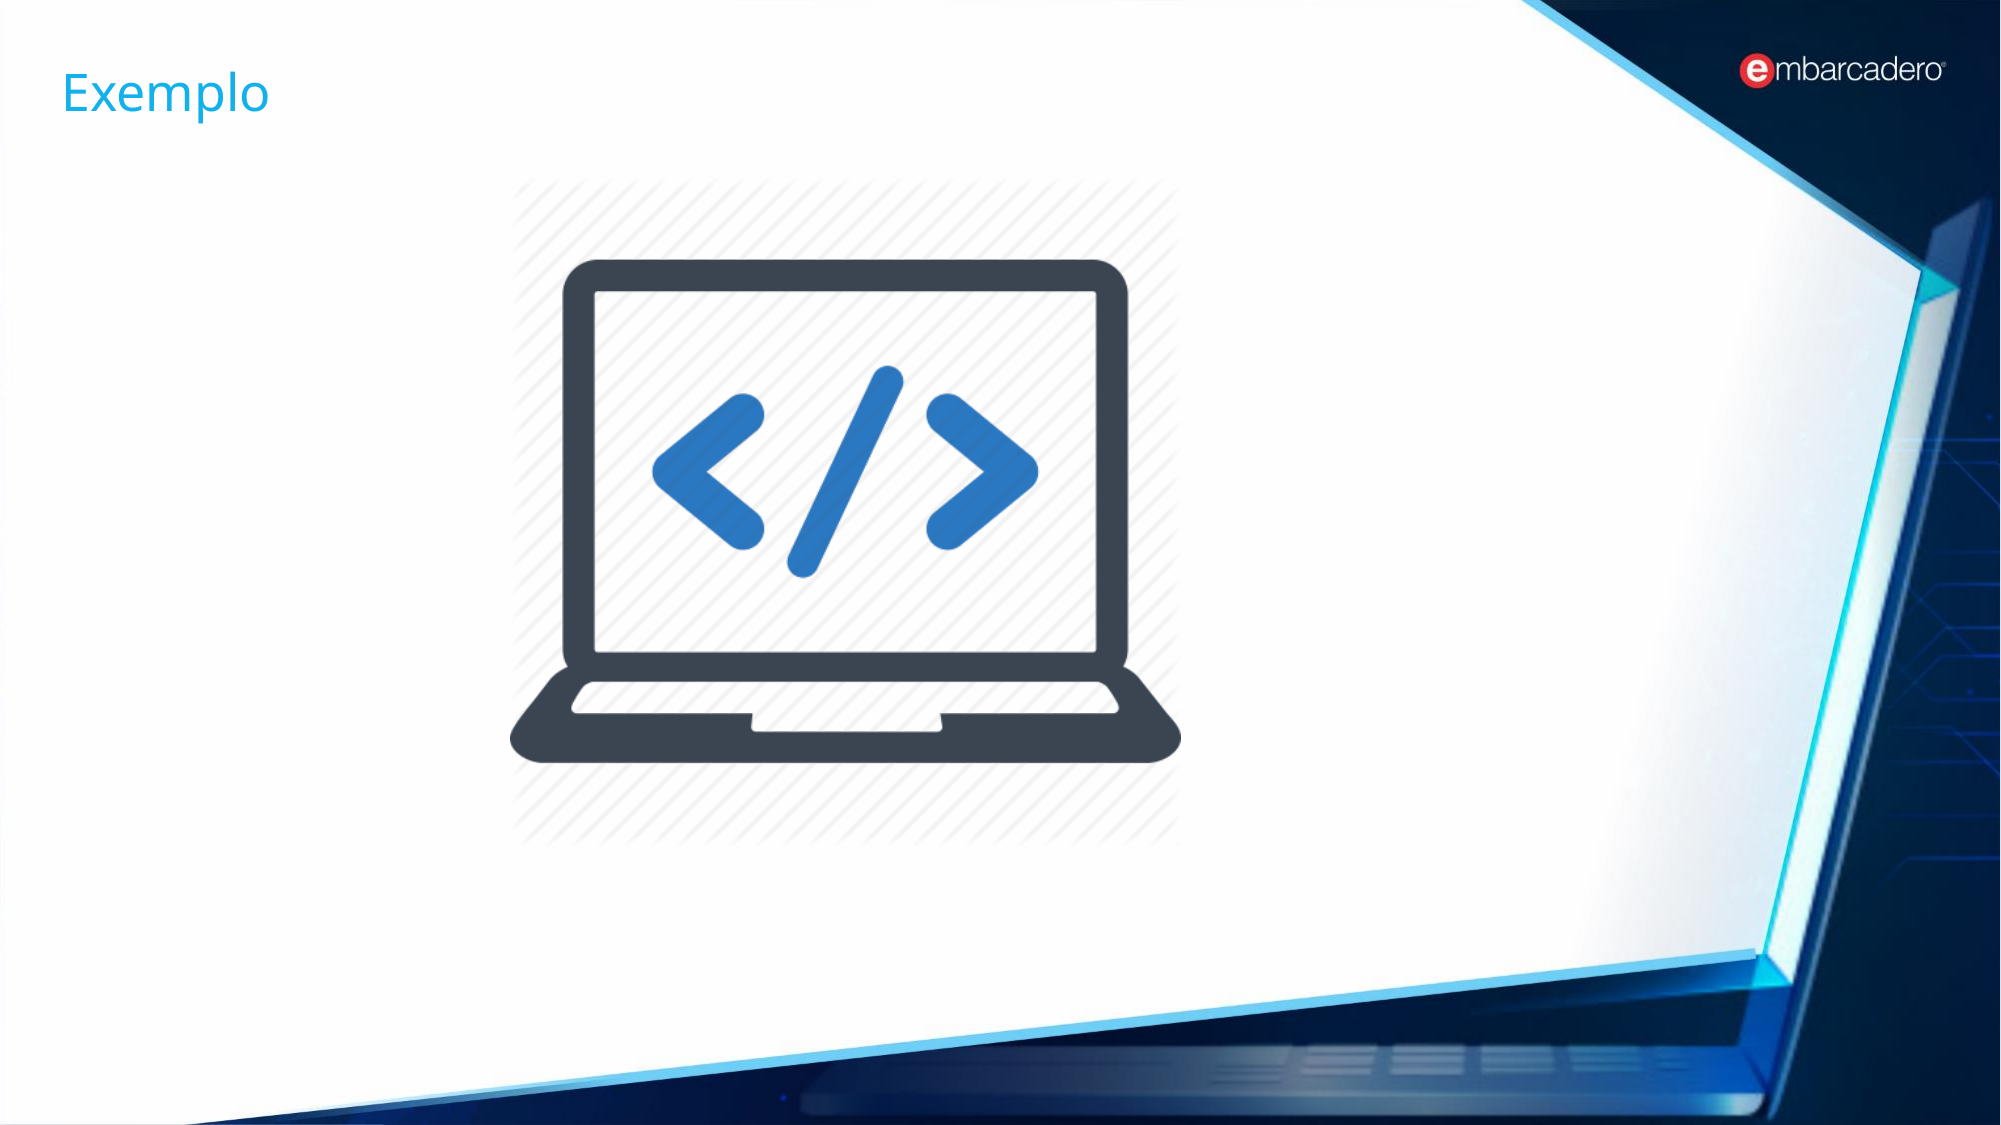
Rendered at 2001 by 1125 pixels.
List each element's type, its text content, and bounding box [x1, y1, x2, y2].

title Exemplo [46, 59, 1510, 131]
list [510, 176, 1181, 847]
picture [0, 0, 2001, 1125]
